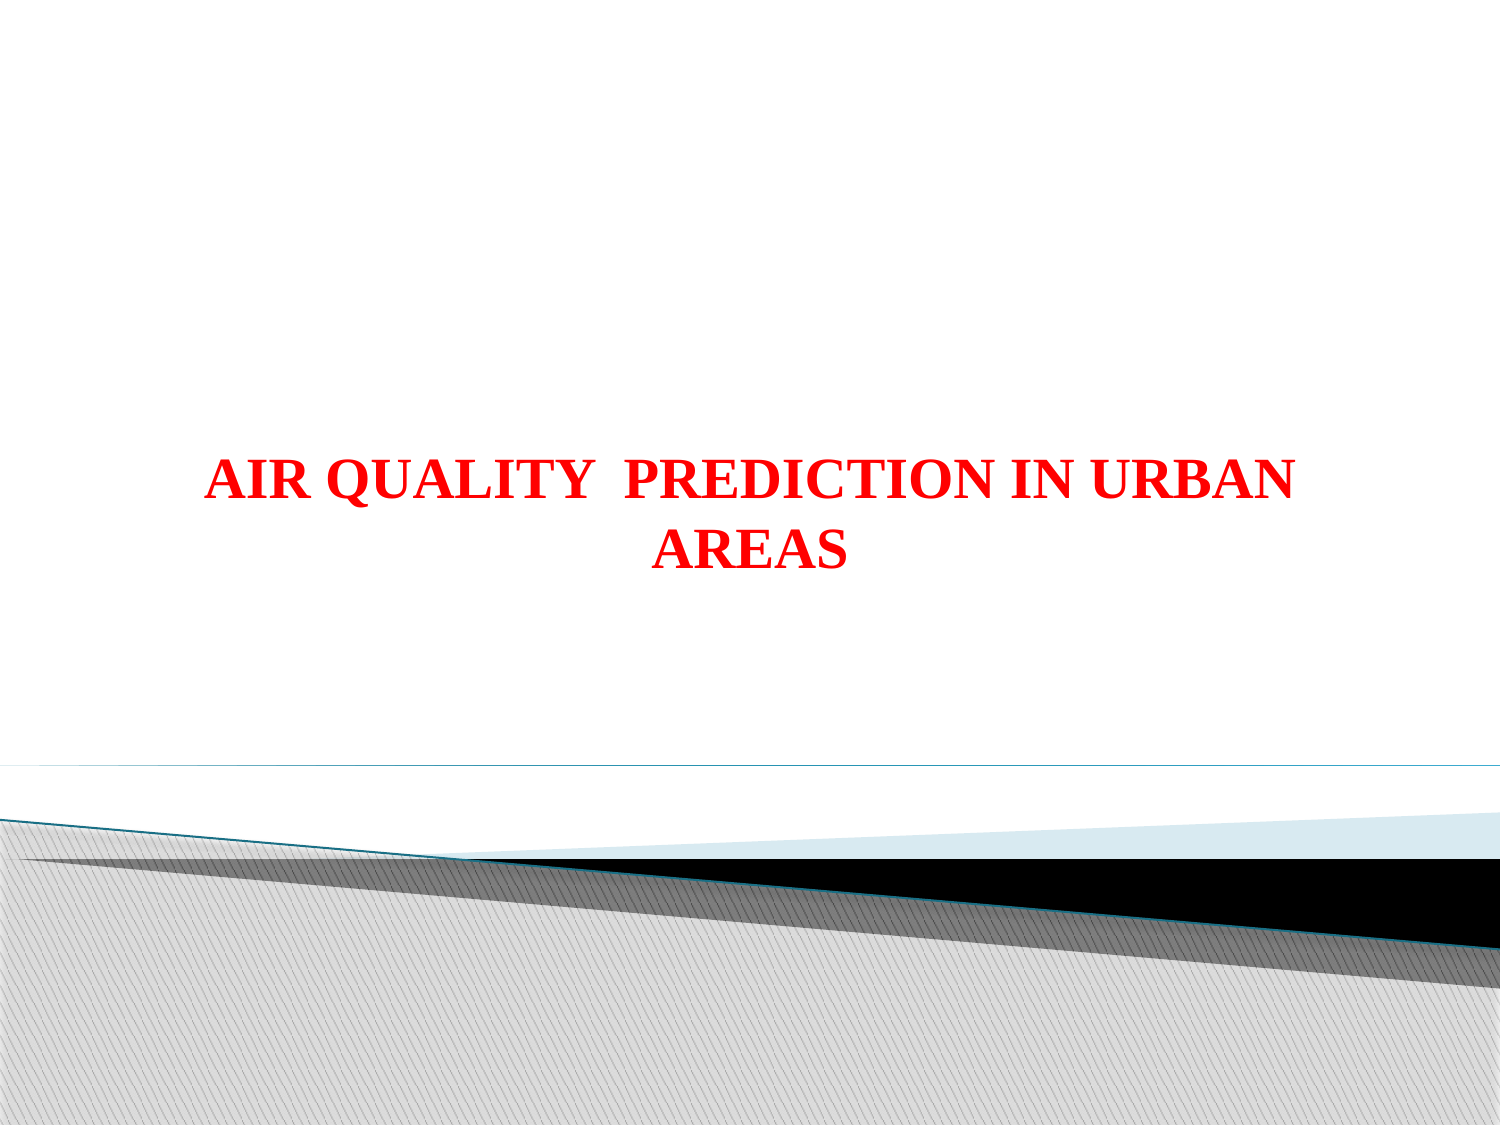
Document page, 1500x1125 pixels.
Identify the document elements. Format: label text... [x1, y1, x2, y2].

picture [5, 859, 1500, 989]
title AIR QUALITY PREDICTION IN URBAN AREAS [112, 287, 1388, 588]
